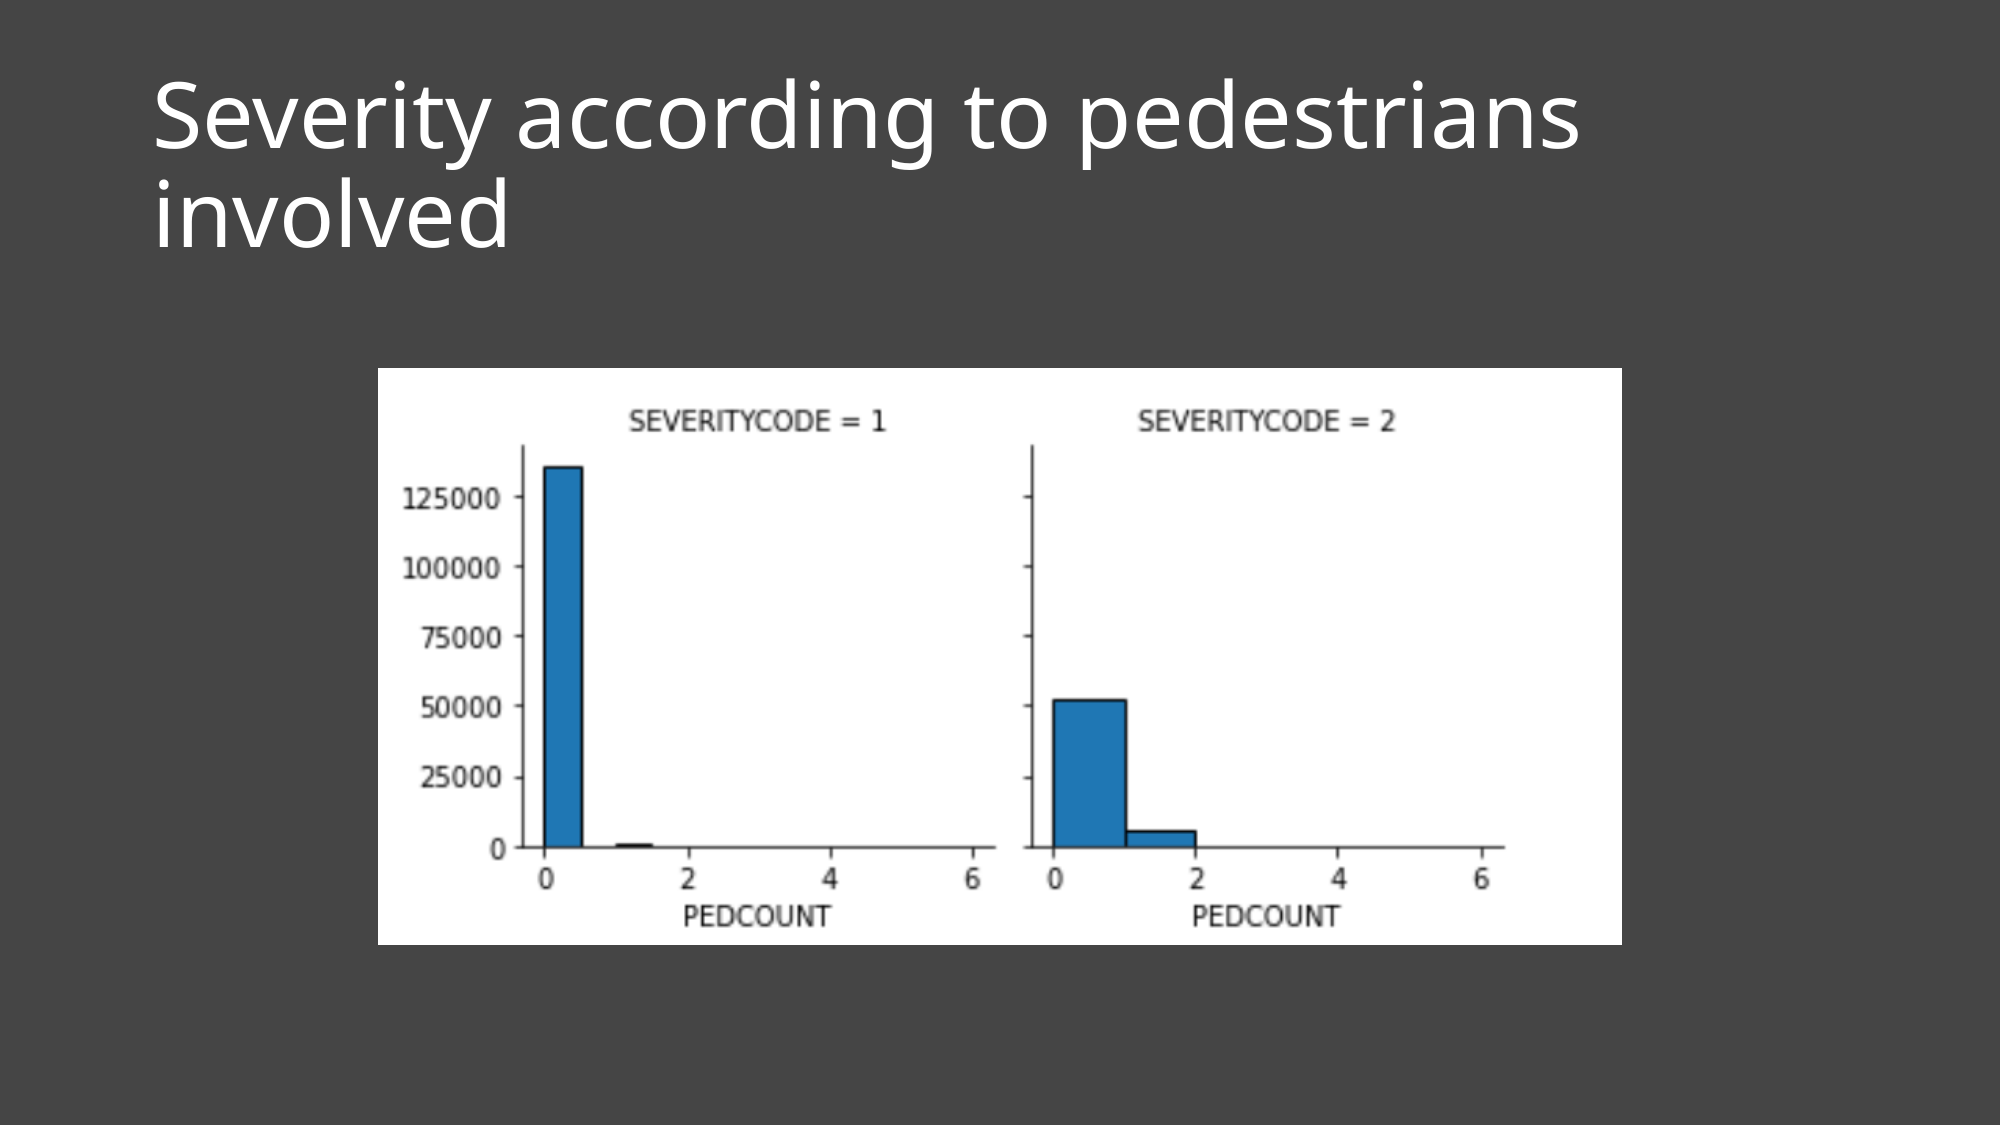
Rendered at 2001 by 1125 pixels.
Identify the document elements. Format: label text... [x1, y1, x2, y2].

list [378, 368, 1621, 945]
title Severity according to pedestrians involved [137, 59, 1863, 278]
